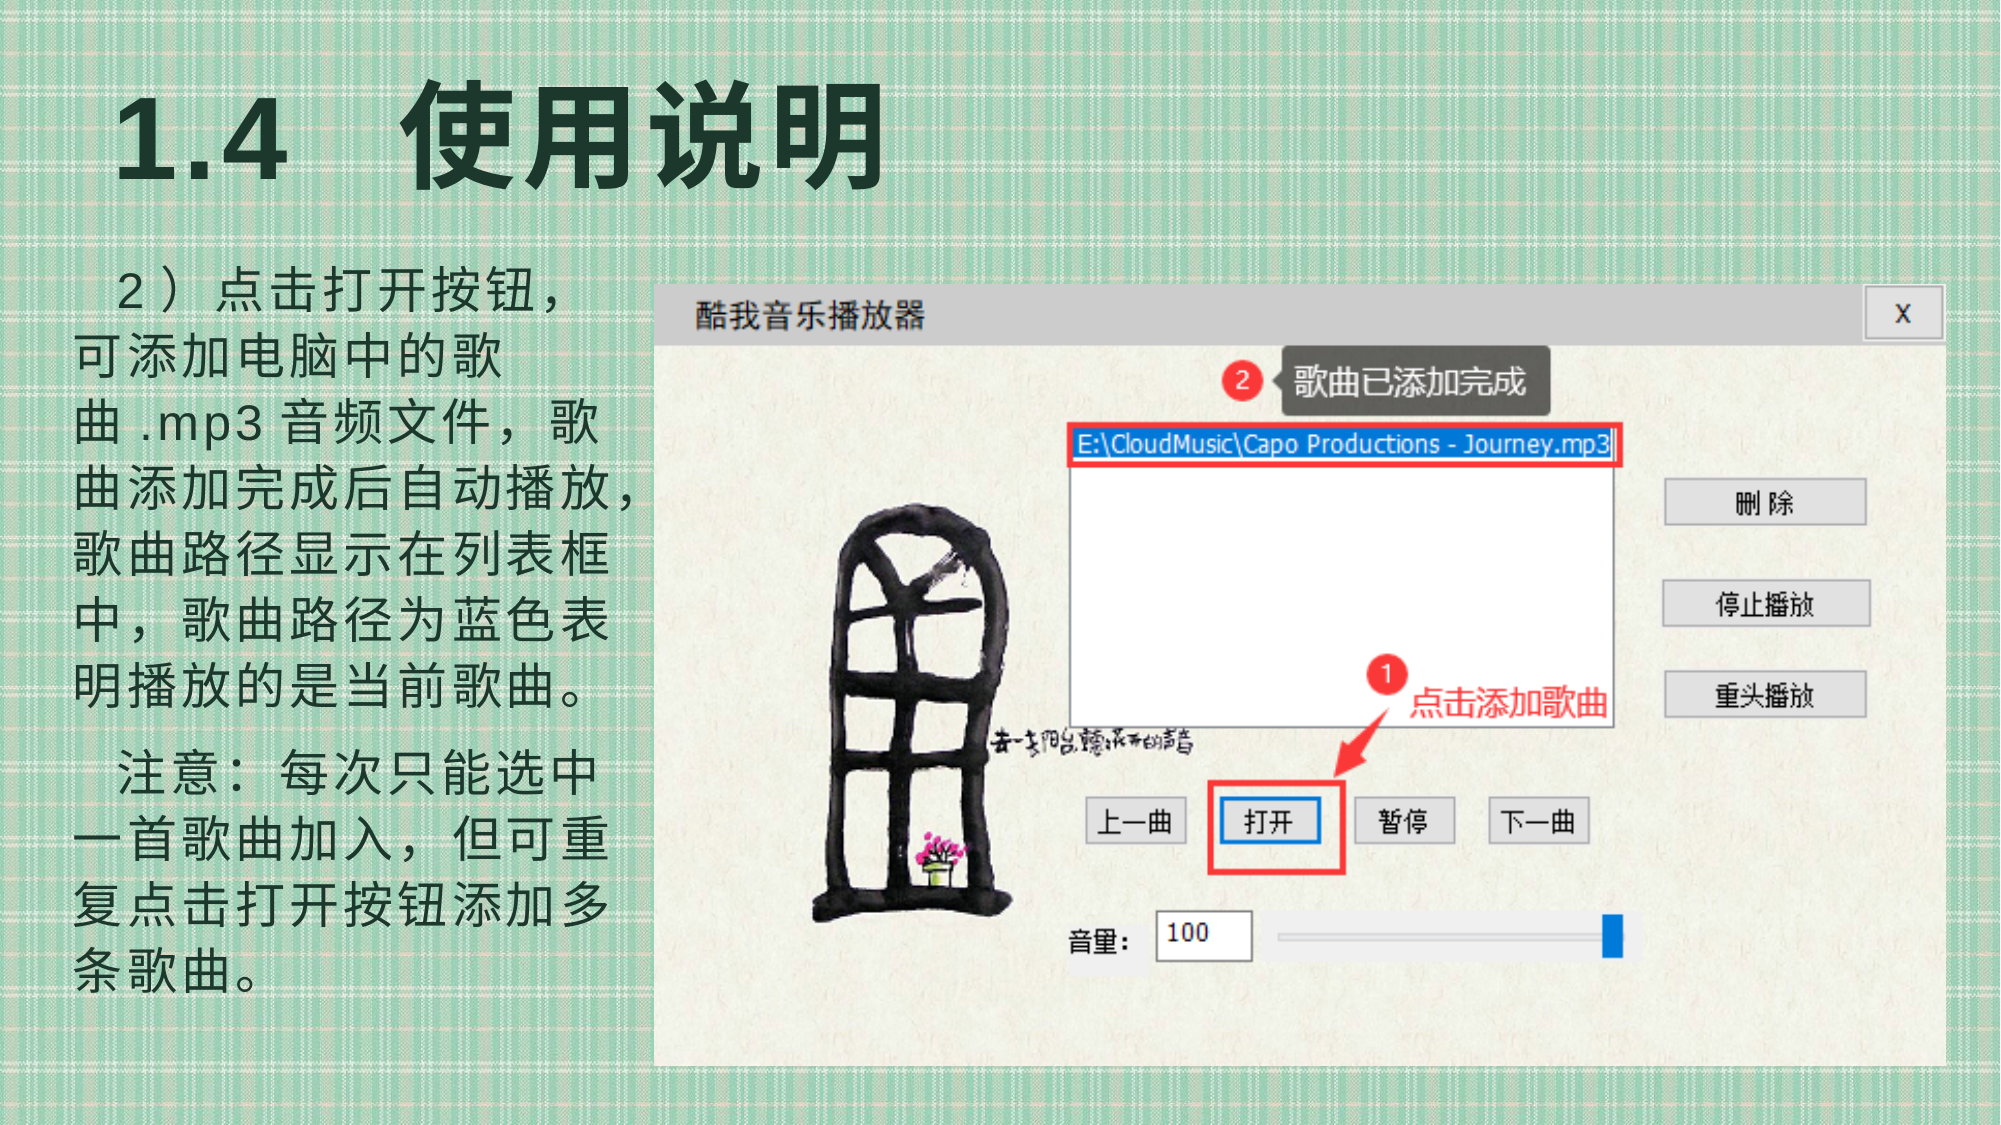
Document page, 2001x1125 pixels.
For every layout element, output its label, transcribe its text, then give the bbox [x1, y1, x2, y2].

title 1.4 使用说明 [97, 53, 1733, 211]
picture [0, 0, 2001, 1125]
subtitle 2）点击打开按钮，可添加电脑中的歌曲.mp3音频文件，歌曲添加完成后自动播放，歌曲路径显示在列表框中，歌曲路径为蓝色表明播放的是当前歌曲。 注意：每次只能选中一首歌曲加入，但可重复点击打开按钮添加多条歌曲。 [58, 245, 631, 1066]
